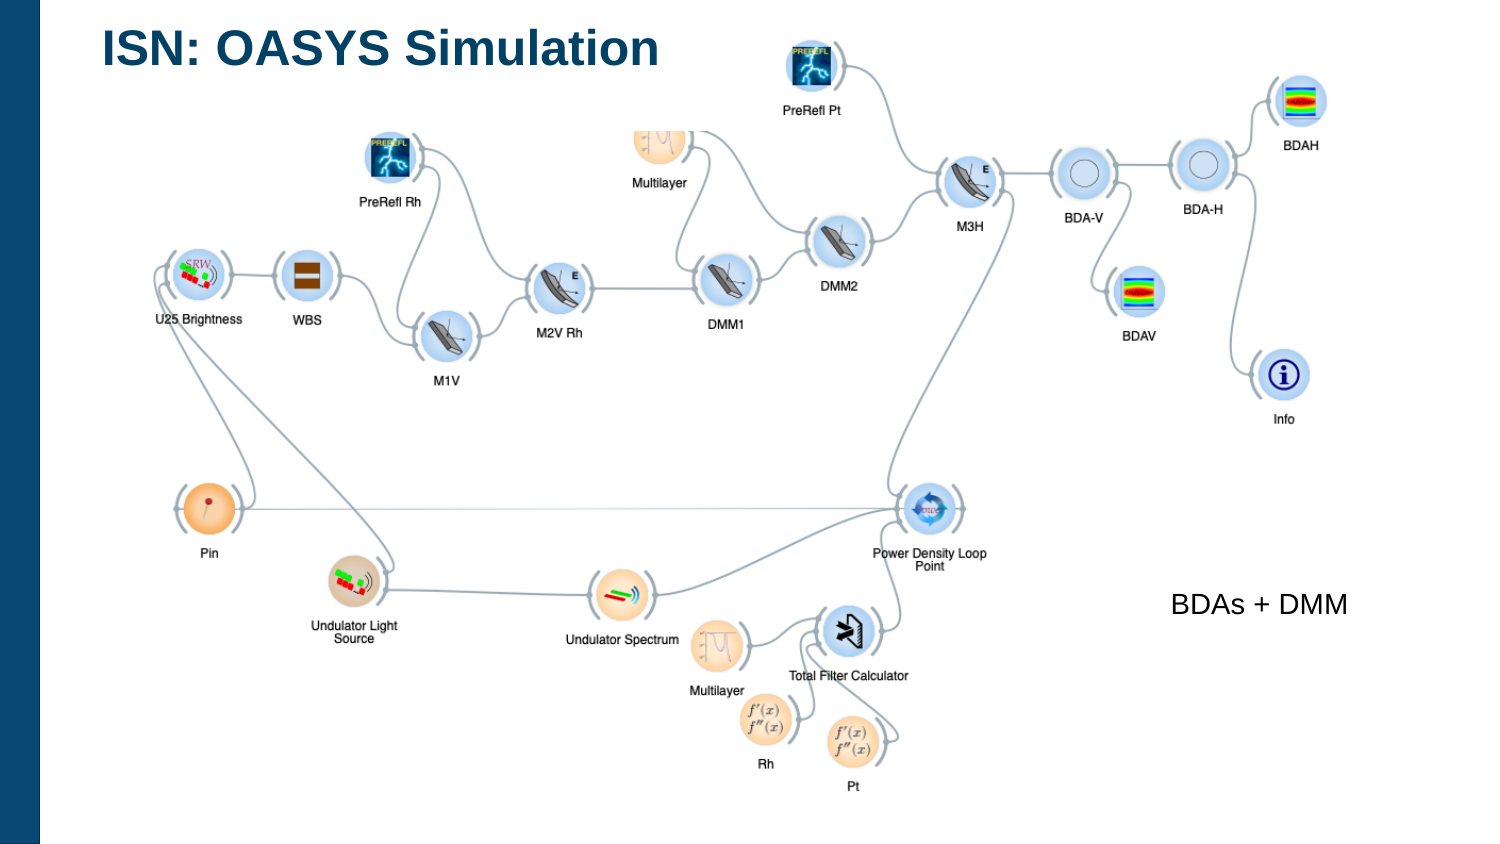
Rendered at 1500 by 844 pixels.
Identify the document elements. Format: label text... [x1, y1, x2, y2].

title ISN: OASYS Simulation [49, 0, 135, 131]
picture [135, 0, 1365, 809]
